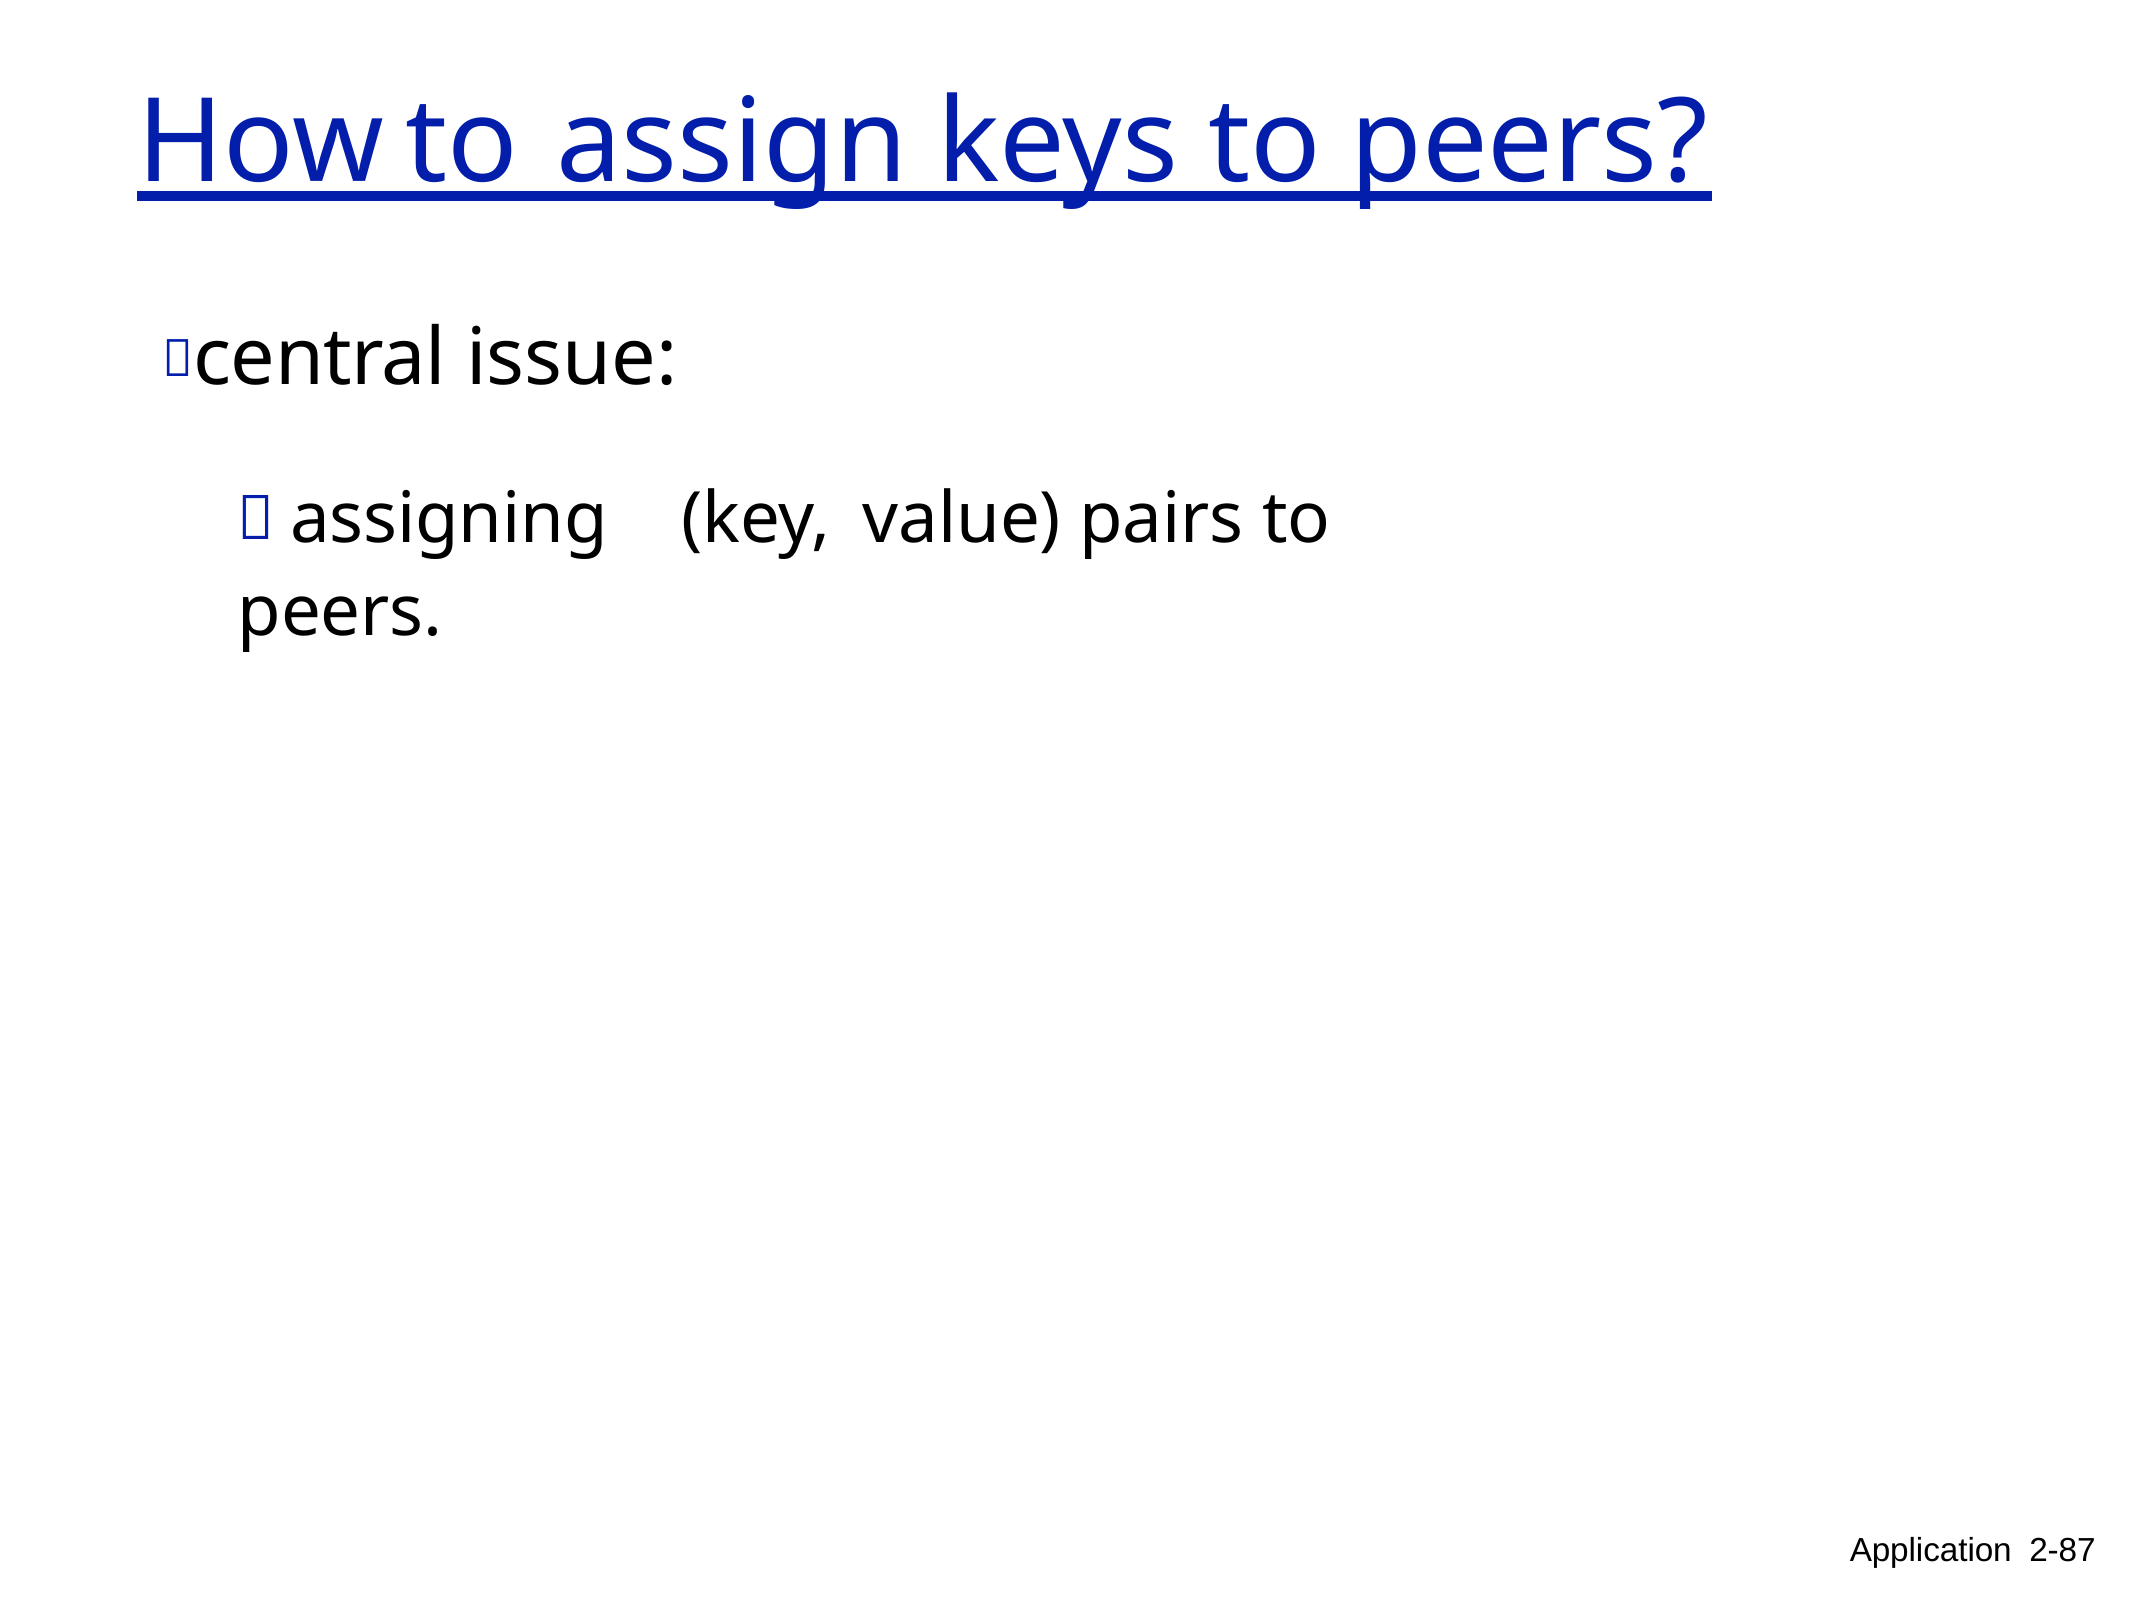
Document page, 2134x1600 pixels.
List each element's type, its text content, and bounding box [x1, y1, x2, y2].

text_box Application 2-87 [1847, 1529, 2101, 1569]
text_box central issue:  assigning (key, value) pairs to peers. [156, 255, 1478, 650]
title How to assign keys to peers? [135, 62, 1715, 332]
